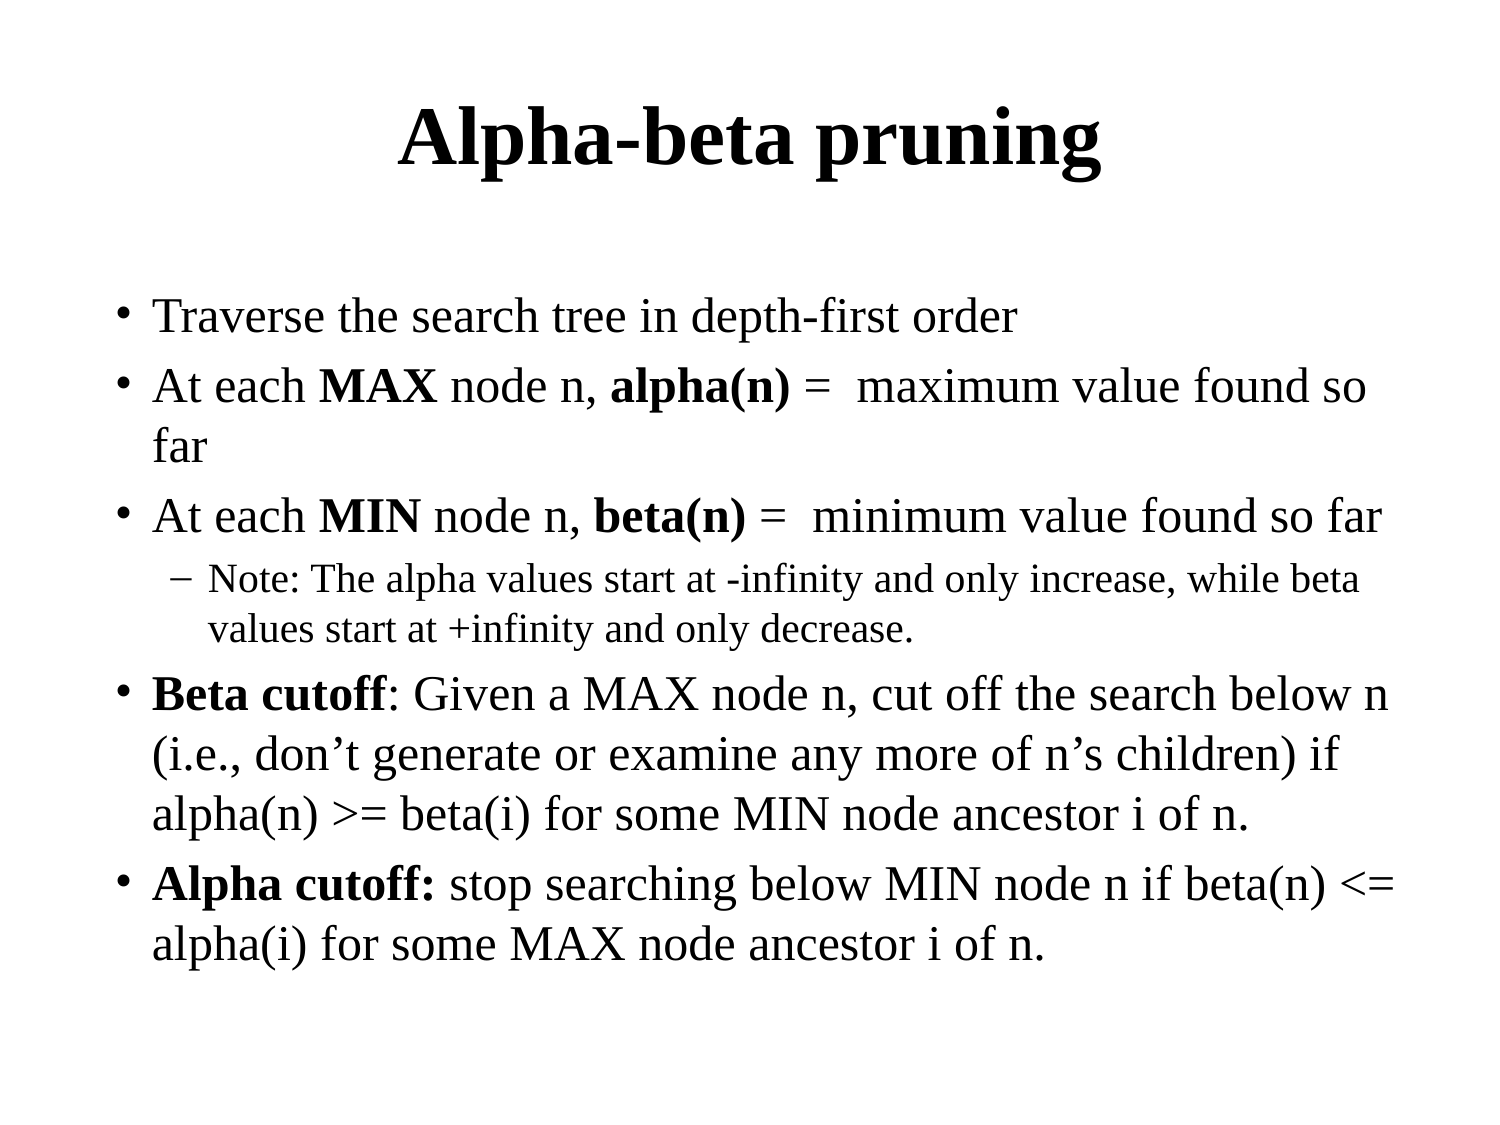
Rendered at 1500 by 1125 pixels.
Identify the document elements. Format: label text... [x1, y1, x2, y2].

title Alpha-beta pruning [112, 37, 1388, 225]
list Traverse the search tree in depth-first order At each MAX node n, alpha(n) = maximum value found so far At each MIN node n, beta(n) = minimum value found so far Note: The alpha values start at -infinity and only increase, while beta values start at +infinity and only decrease. Beta cutoff: Given a MAX node n, cut off the search below n (i.e., don’t generate or examine any more of n’s children) if alpha(n) >= beta(i) for some MIN node ancestor i of n. Alpha cutoff: stop searching below MIN node n if beta(n) <= alpha(i) for some MAX node ancestor i of n. [99, 275, 1413, 1038]
